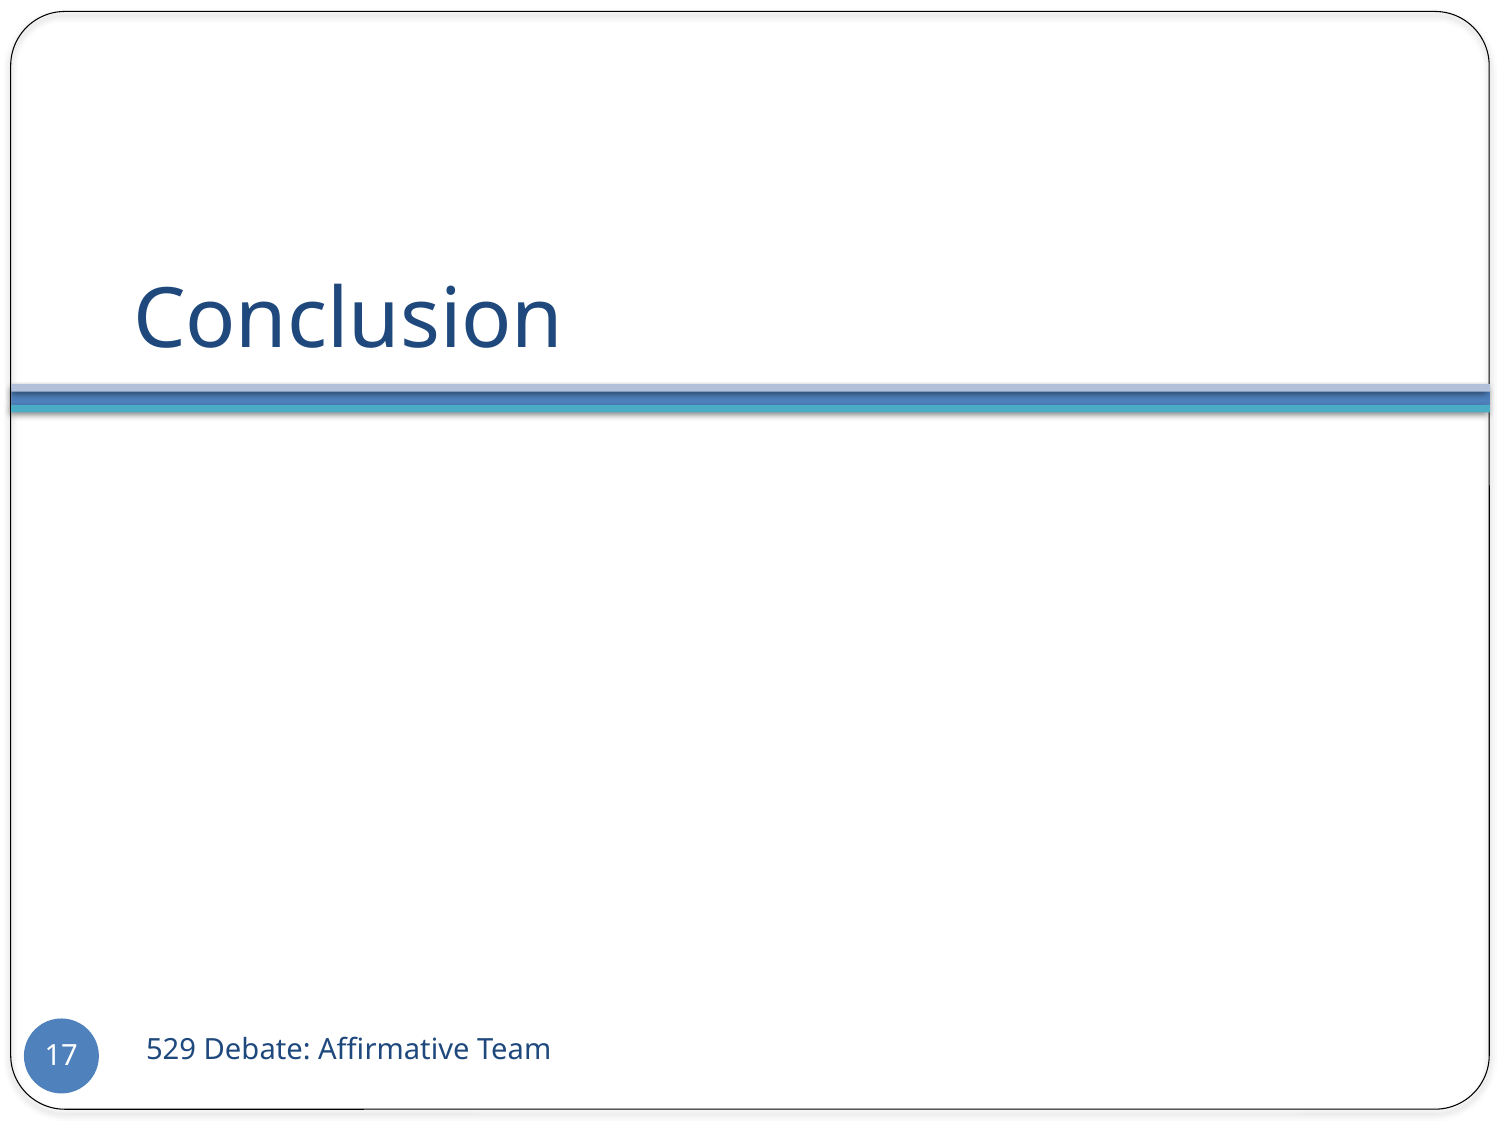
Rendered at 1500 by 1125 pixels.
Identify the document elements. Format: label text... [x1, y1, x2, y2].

footer 529 Debate: Affirmative Team [131, 1012, 788, 1088]
slide_number 17 [23, 1018, 99, 1094]
title Conclusion [118, 156, 1394, 380]
